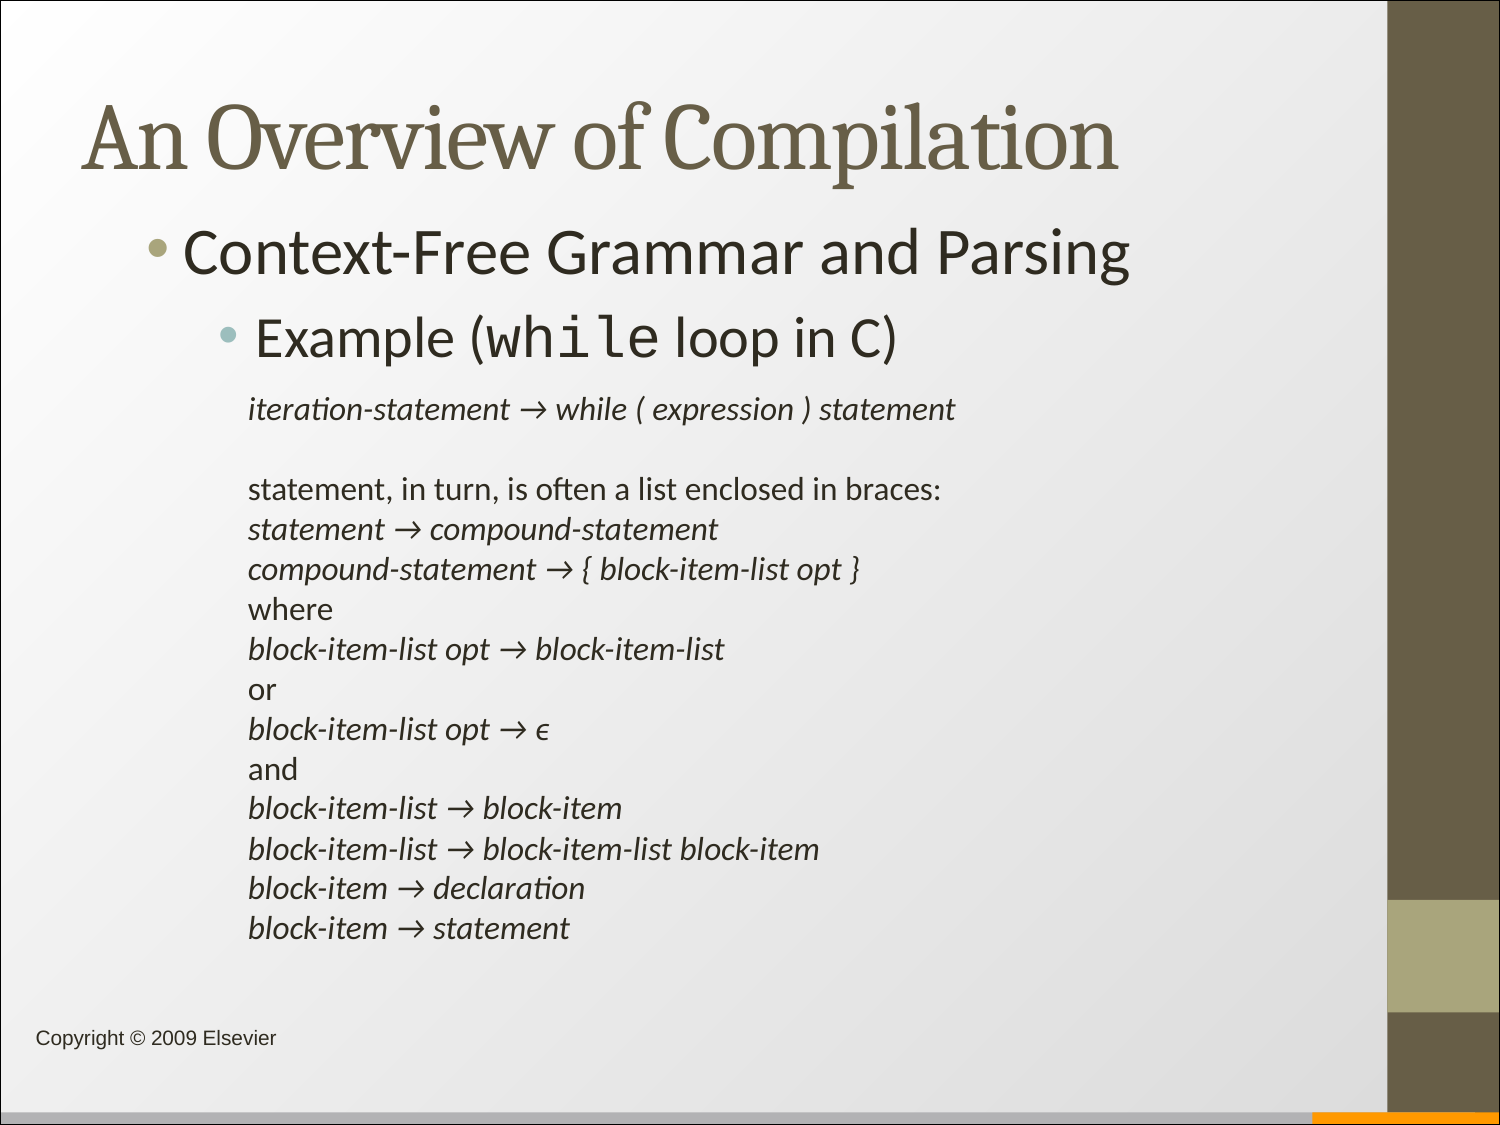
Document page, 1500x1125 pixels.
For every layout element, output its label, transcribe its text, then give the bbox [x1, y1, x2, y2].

text_box iteration-statement → while ( expression ) statement statement, in turn, is often a list enclosed in braces: statement → compound-statement compound-statement → { block-item-list opt } where block-item-list opt → block-item-list or block-item-list opt → ϵ and block-item-list → block-item block-item-list → block-item-list block-item block-item → declaration block-item → statement [247, 387, 1171, 1019]
text_box [0, 0, 1500, 1125]
text_box Copyright © 2009 Elsevier [29, 1025, 507, 1065]
text_box An Overview of Compilation [66, 37, 1463, 225]
text_box Context-Free Grammar and Parsing Example (while loop in C) [112, 200, 1388, 413]
